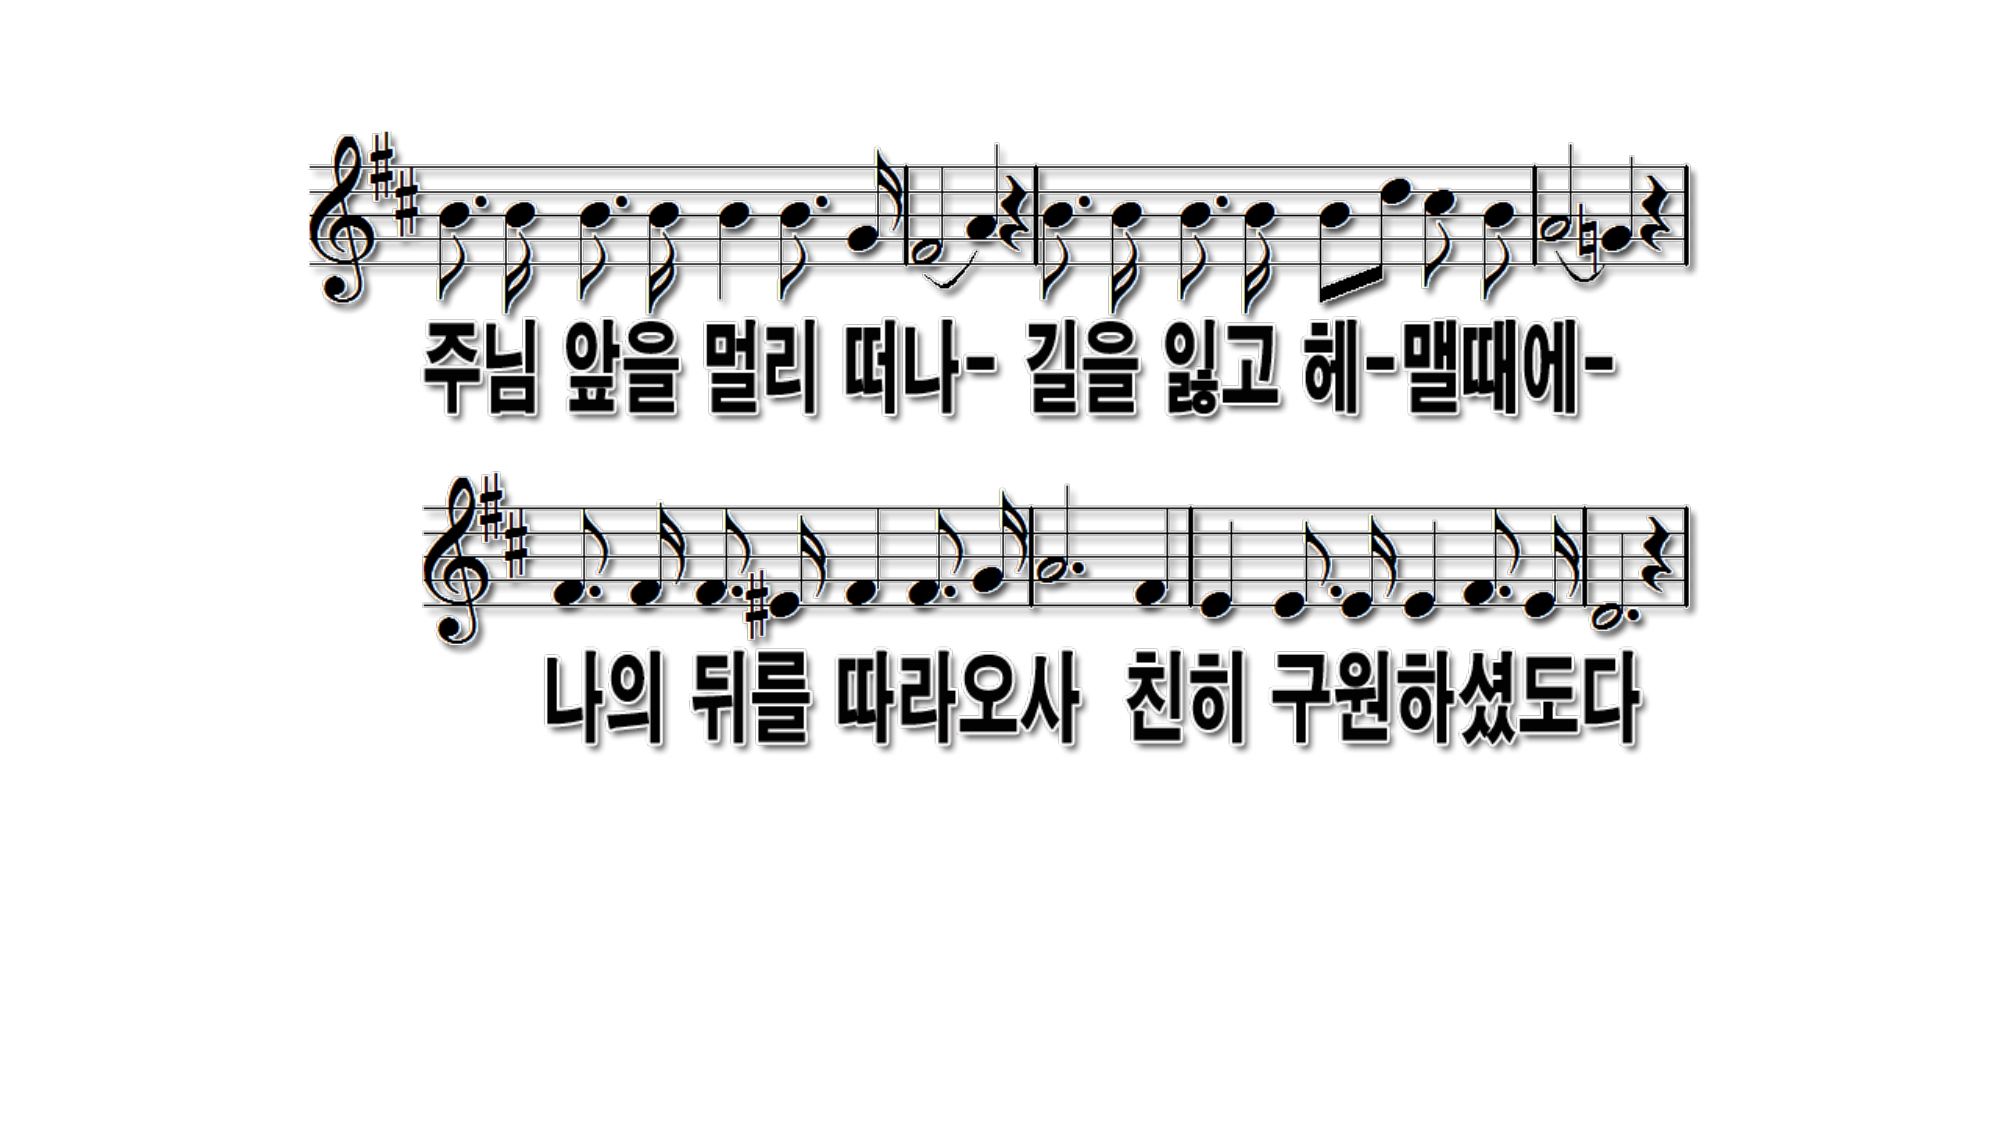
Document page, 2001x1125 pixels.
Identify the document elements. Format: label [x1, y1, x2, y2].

picture [249, 0, 1750, 835]
